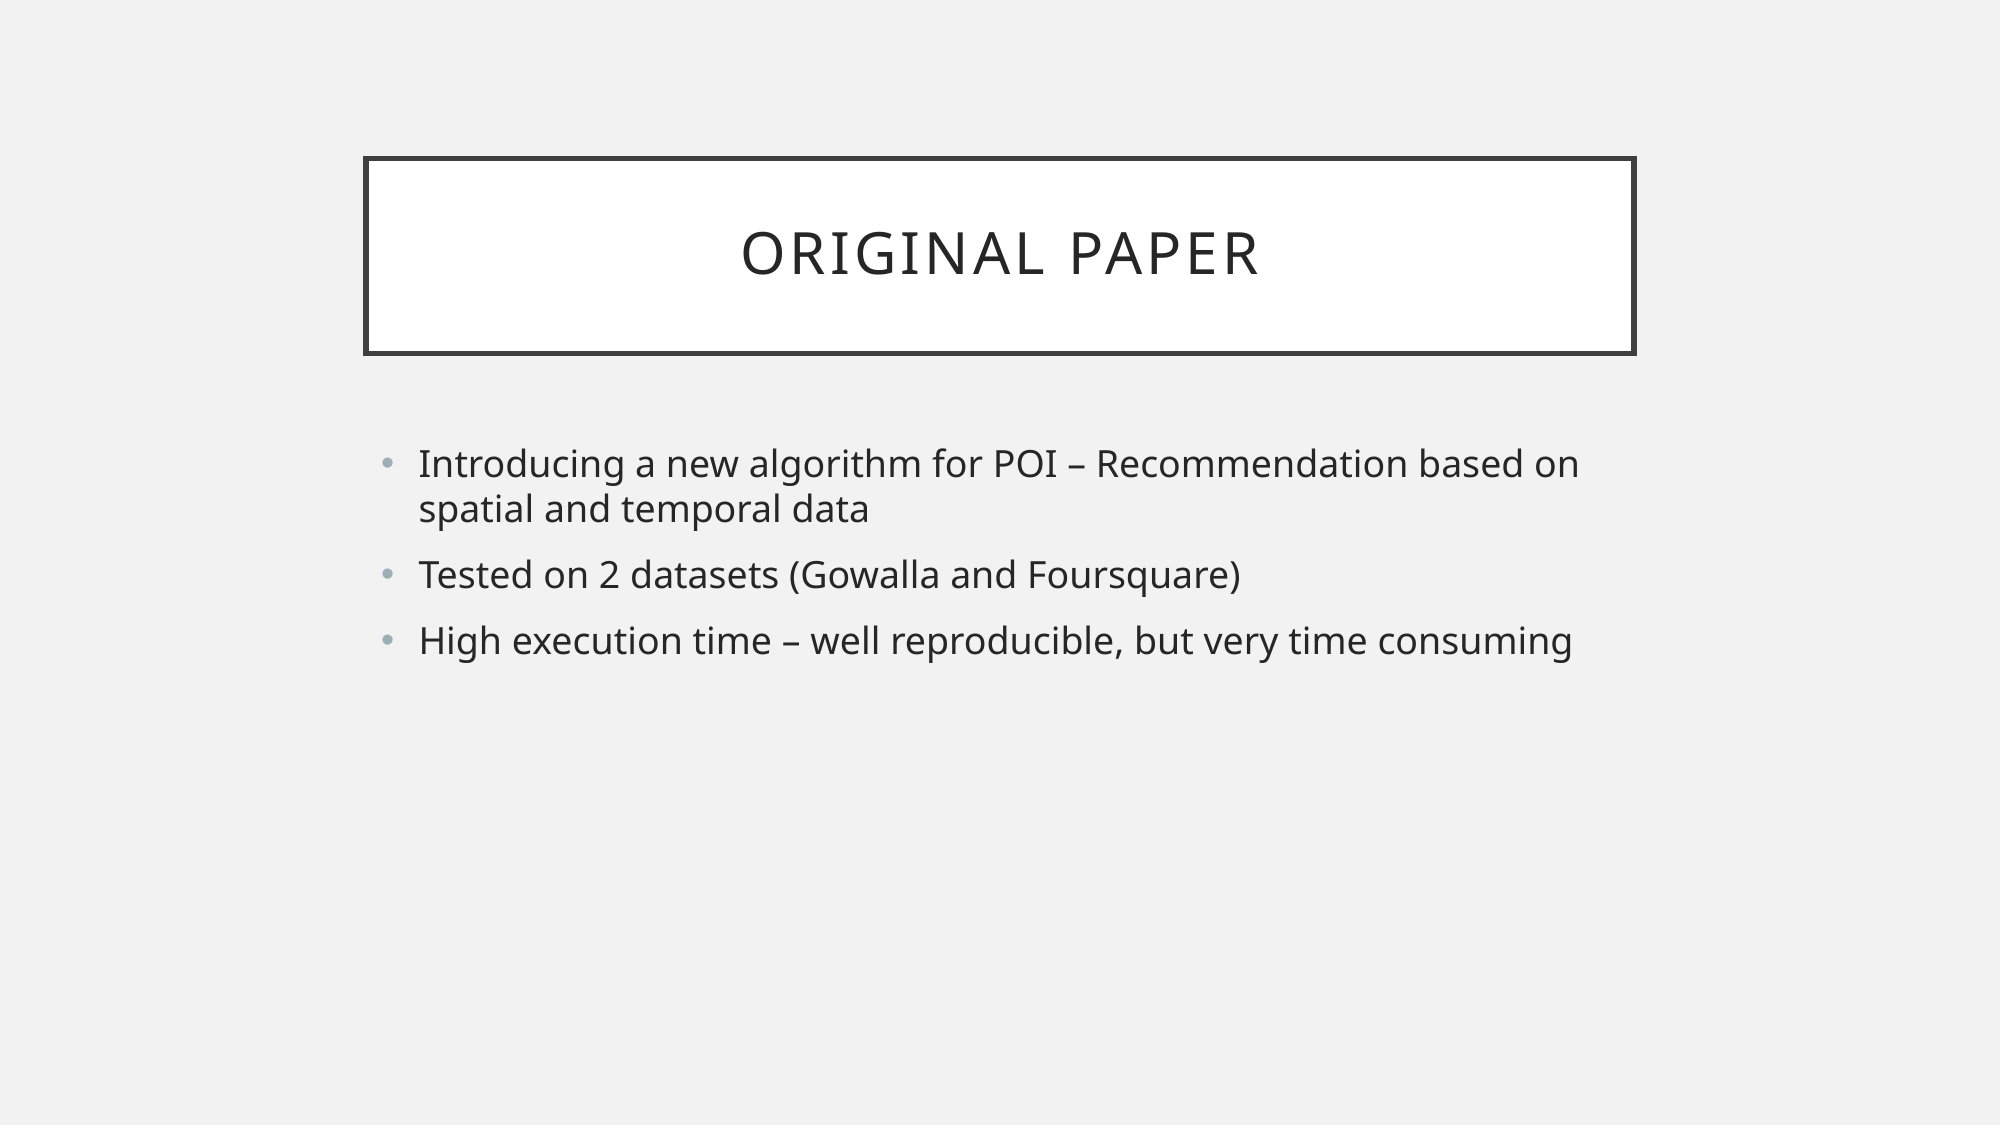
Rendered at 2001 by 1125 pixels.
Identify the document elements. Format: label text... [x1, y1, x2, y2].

list Introducing a new algorithm for POI – Recommendation based on spatial and temporal data Tested on 2 datasets (Gowalla and Foursquare) High execution time – well reproducible, but very time consuming [366, 432, 1634, 942]
title Original Paper [363, 156, 1637, 356]
